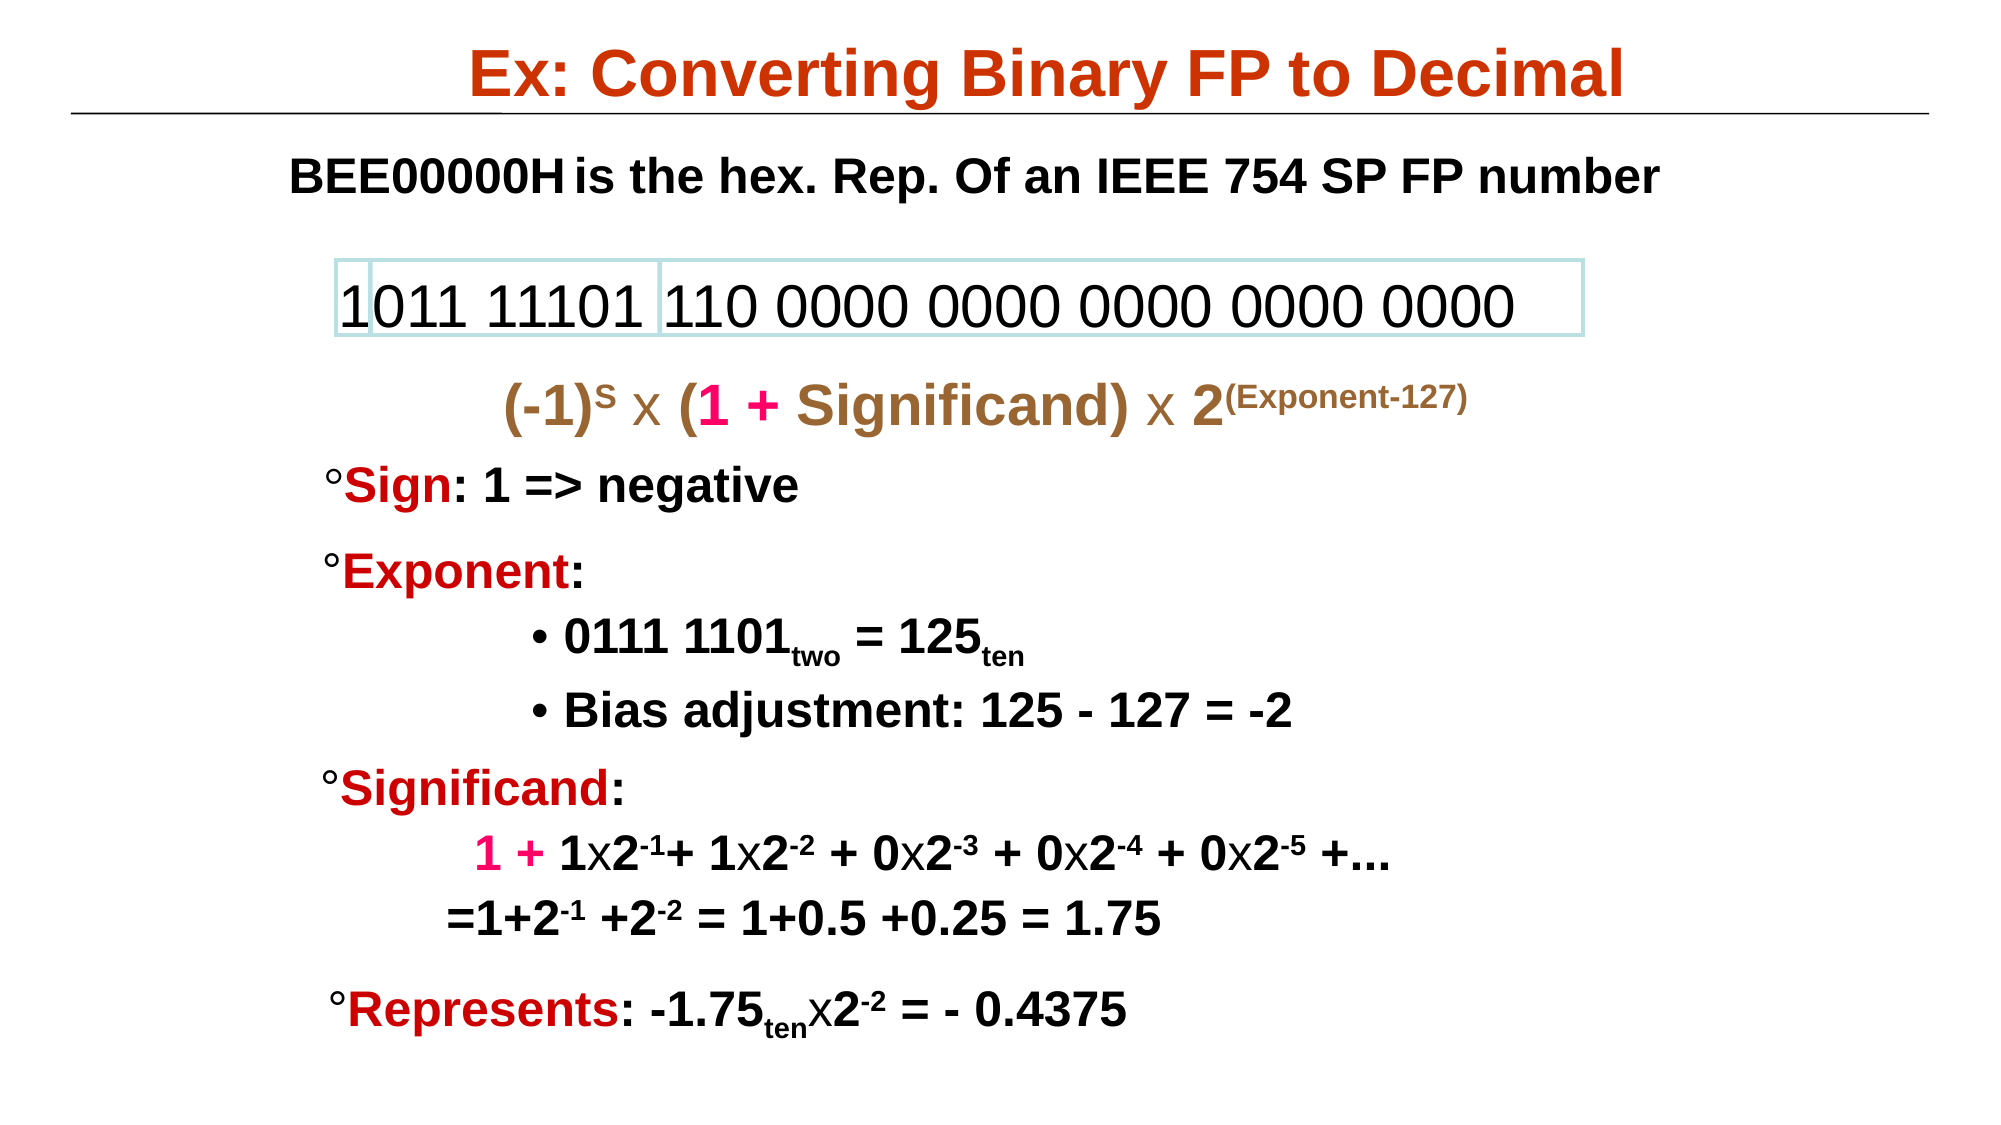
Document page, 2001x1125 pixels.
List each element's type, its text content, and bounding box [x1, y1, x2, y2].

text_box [335, 259, 1584, 336]
text_box (-1)S x (1 + Significand) x 2(Exponent-127) [488, 359, 1483, 445]
list 1011 11101 110 0000 0000 0000 0000 0000 [328, 252, 1631, 747]
title Ex: Converting Binary FP to Decimal [385, 25, 1710, 223]
text_box BEE00000H is the hex. Rep. Of an IEEE 754 SP FP number [273, 135, 1696, 222]
text_box °Exponent: • 0111 1101two = 125ten • Bias adjustment: 125 - 127 = -2 [307, 531, 1507, 745]
text_box °Represents: -1.75tenx2-2 = - 0.4375 [312, 969, 1700, 1053]
text_box °Significand: 1 + 1x2-1+ 1x2-2 + 0x2-3 + 0x2-4 + 0x2-5 +... =1+2-1 +2-2 = 1+0.5 +0.25 = 1.75 [305, 747, 1655, 953]
text_box °Sign: 1 => negative [309, 445, 1459, 520]
